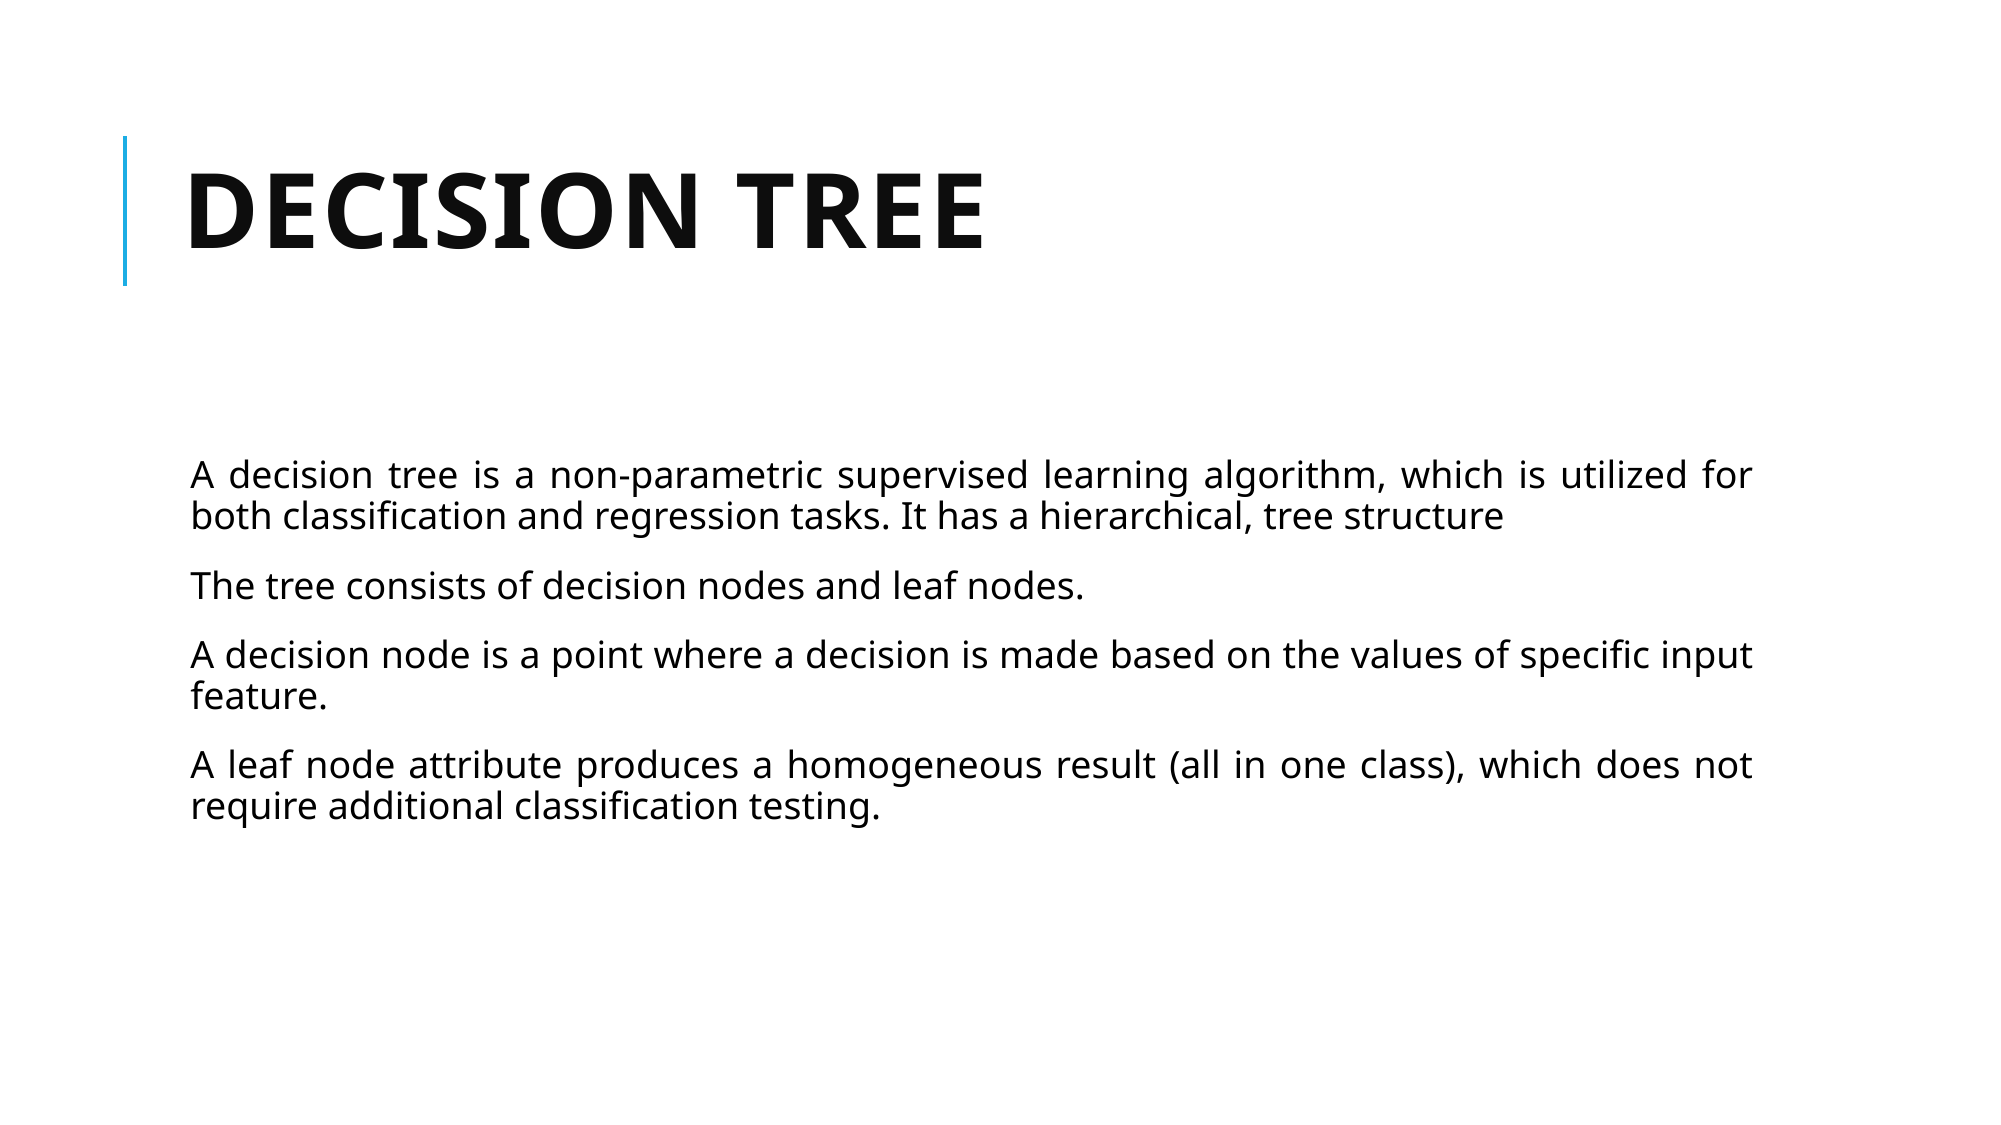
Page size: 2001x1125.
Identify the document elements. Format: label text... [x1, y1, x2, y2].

title Decision Tree [168, 96, 1763, 342]
list A decision tree is a non-parametric supervised learning algorithm, which is utilized for both classification and regression tasks. It has a hierarchical, tree structure The tree consists of decision nodes and leaf nodes. A decision node is a point where a decision is made based on the values of specific input feature. A leaf node attribute produces a homogeneous result (all in one class), which does not require additional classification testing. [168, 375, 1763, 1035]
